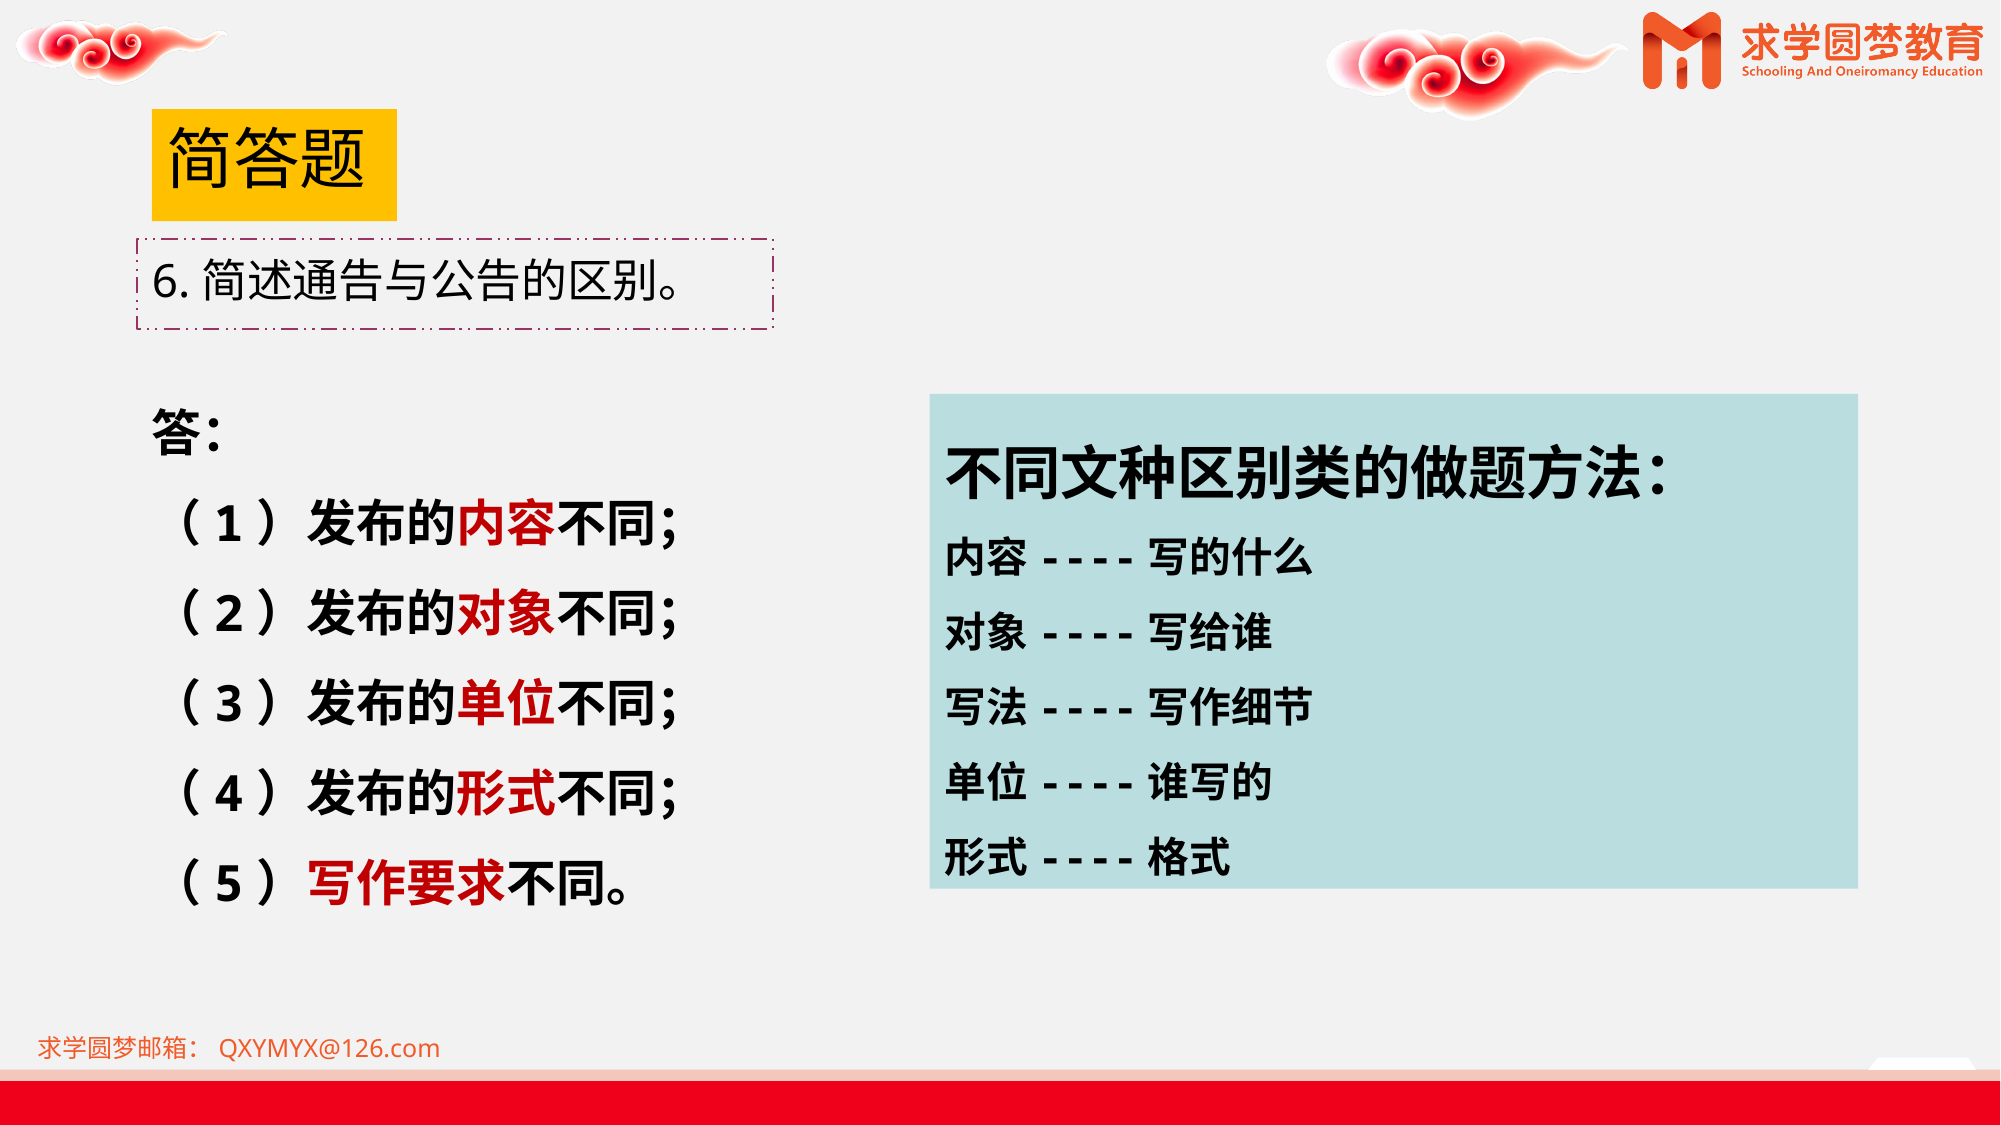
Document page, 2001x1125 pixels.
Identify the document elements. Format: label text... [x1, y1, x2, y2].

picture [1305, 0, 2000, 134]
picture [1, 0, 249, 95]
text_box 不同文种区别类的做题方法： 内容----写的什么 对象----写给谁 写法----写作细节 单位----谁写的 形式----格式 [929, 393, 1859, 889]
list 6.简述通告与公告的区别。 [137, 239, 773, 329]
title 简答题 [151, 109, 397, 222]
text_box 答： （1）发布的内容不同； （2）发布的对象不同； （3）发布的单位不同； （4）发布的形式不同； （5）写作要求不同。 [137, 363, 744, 919]
